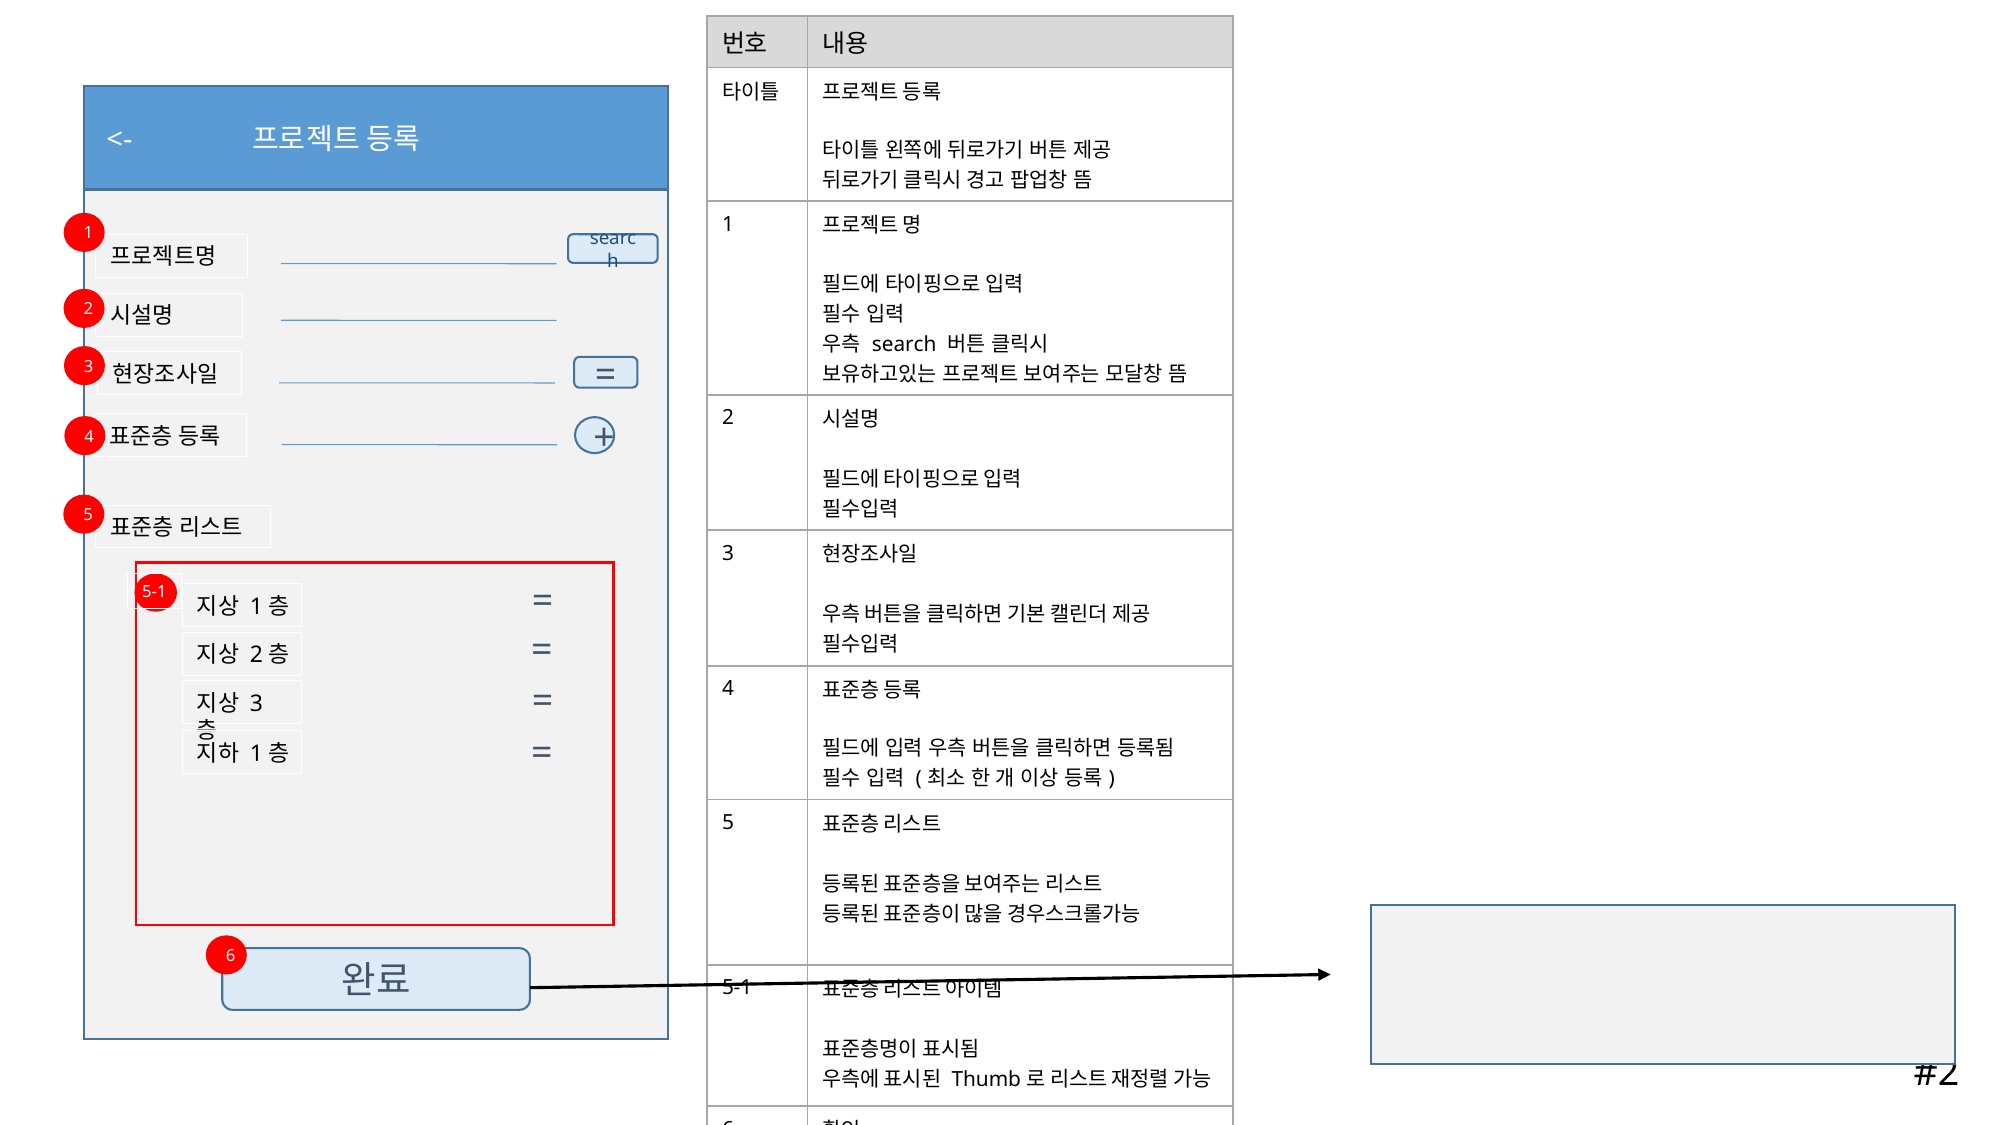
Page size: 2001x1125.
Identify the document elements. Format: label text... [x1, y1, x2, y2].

text_box 표준층 등록 [94, 413, 247, 457]
text_box 완료 [221, 947, 531, 1011]
table_cell 확인 확인 클릭시 필수 입력 값 조사 등록 가능할 시 다음 페이지로 넘어감 [808, 1107, 1232, 1125]
table_cell 표준층 리스트 아이템 표준층명이 표시됨 우측에 표시된 Thumb로 리스트 재정렬 가능 [808, 966, 1232, 974]
table_cell 표준층 리스트 등록된 표준층을 보여주는 리스트 등록된 표준층이 많을 경우스크롤가능 [808, 800, 1232, 964]
table_cell 2 [708, 396, 807, 529]
table_cell 현장조사일 우측 버튼을 클릭하면 기본 캘린더 제공 필수입력 [808, 531, 1232, 665]
text_box 4 [63, 415, 107, 457]
table_cell 5-1 [708, 988, 807, 1105]
table_cell 타이틀 [708, 68, 807, 200]
table_cell 4 [708, 667, 807, 799]
text_box = [509, 581, 576, 615]
table_cell 6 [708, 1107, 807, 1125]
table_cell 표준층 등록 필드에 입력 우측 버튼을 클릭하면 등록됨 필수 입력 (최소 한 개 이상 등록) [808, 667, 1232, 799]
text_box [1370, 904, 1956, 1065]
table_cell 1 [708, 202, 807, 394]
text_box 현장조사일 [97, 351, 242, 395]
text_box 표준층 리스트 [95, 505, 271, 548]
text_box <- 프로젝트 등록 [83, 85, 669, 191]
text_box = [573, 355, 639, 389]
table_cell 프로젝트 명 필드에 타이핑으로 입력 필수 입력 우측 search 버튼 클릭시 보유하고있는 프로젝트 보여주는 모달창 뜸 [808, 202, 1232, 394]
text_box 지상 1층 [182, 583, 302, 627]
text_box = [509, 630, 575, 664]
text_box [135, 561, 615, 926]
text_box 5 [62, 493, 106, 535]
text_box 6 [204, 934, 248, 976]
text_box 3 [62, 345, 107, 387]
table_cell 시설명 필드에 타이핑으로 입력 필수입력 [808, 396, 1232, 529]
text_box = [509, 734, 575, 767]
text_box #2 [1898, 1040, 1972, 1101]
text_box + [573, 416, 616, 455]
text_box 1 [62, 211, 106, 254]
text_box 지상 3층 [182, 680, 302, 724]
table_cell 프로젝트 등록 타이틀 왼쪽에 뒤로가기 버튼 제공 뒤로가기 클릭시 경고 팝업창 뜸 [808, 68, 1232, 200]
table_cell 5 [708, 800, 807, 964]
text_box 프로젝트명 [95, 234, 248, 278]
text_box 지상 2층 [182, 632, 302, 676]
table_header 번호 [708, 17, 807, 67]
text_box [83, 191, 669, 1040]
text_box 2 [62, 287, 106, 330]
table_cell 5-1 [708, 966, 807, 974]
text_box = [509, 681, 576, 715]
text_box 시설명 [95, 293, 243, 337]
table_cell 표준층 리스트 아이템 표준층명이 표시됨 우측에 표시된 Thumb로 리스트 재정렬 가능 [808, 988, 1232, 1105]
table_header 내용 [808, 17, 1232, 67]
text_box 지하 1층 [182, 730, 302, 774]
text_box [127, 573, 182, 612]
text_box search [567, 233, 659, 264]
table_cell 3 [708, 531, 807, 665]
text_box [529, 974, 1331, 988]
